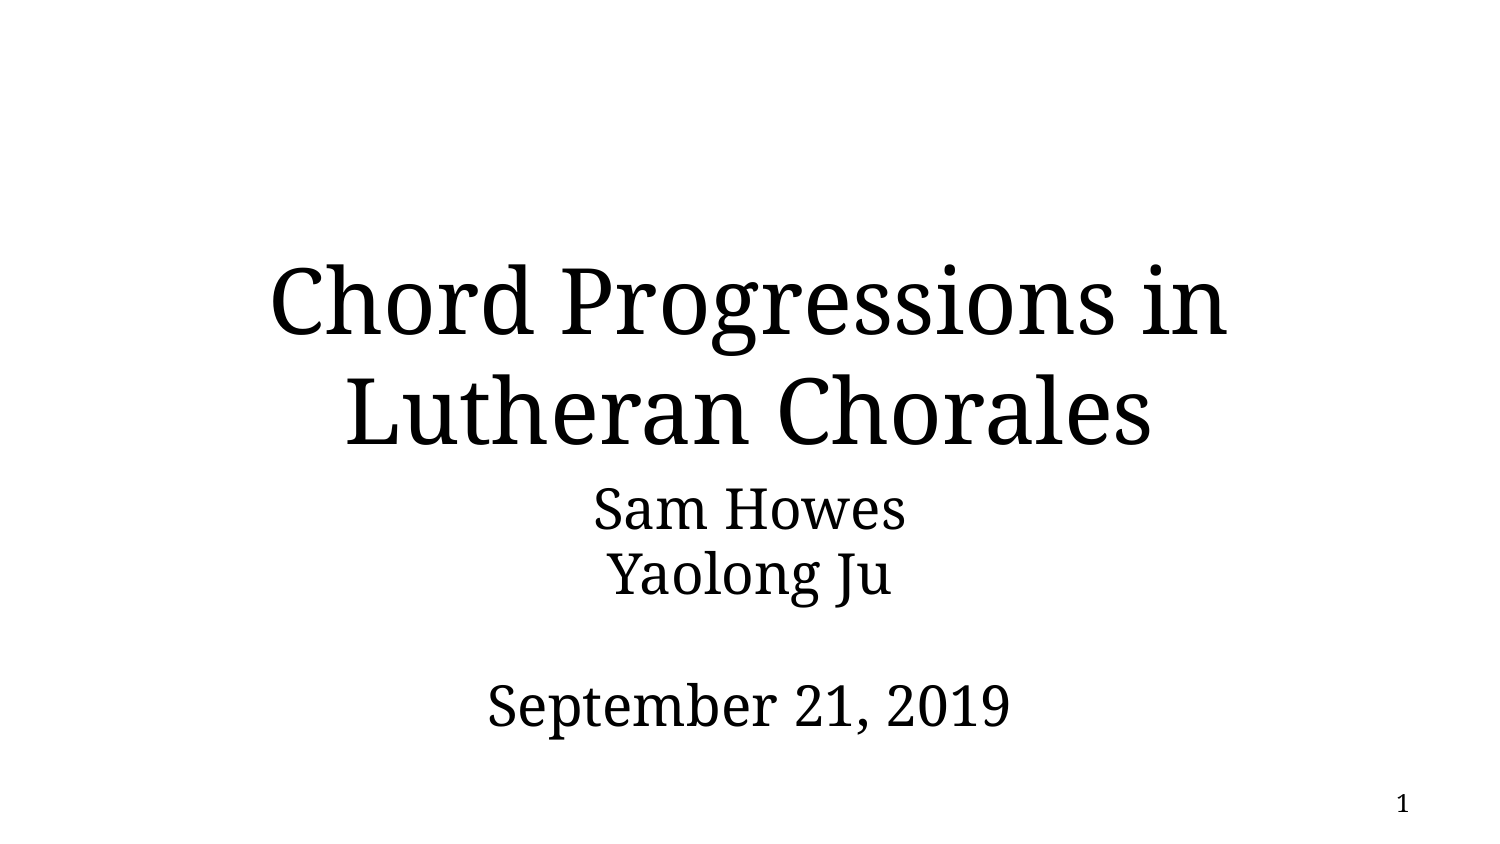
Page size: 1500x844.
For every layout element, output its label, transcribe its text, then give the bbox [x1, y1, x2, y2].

title Chord Progressions in Lutheran Chorales [112, 262, 1388, 443]
slide_number 1 [1074, 782, 1425, 827]
subtitle Sam Howes Yaolong Ju September 21, 2019 [225, 478, 1275, 753]
